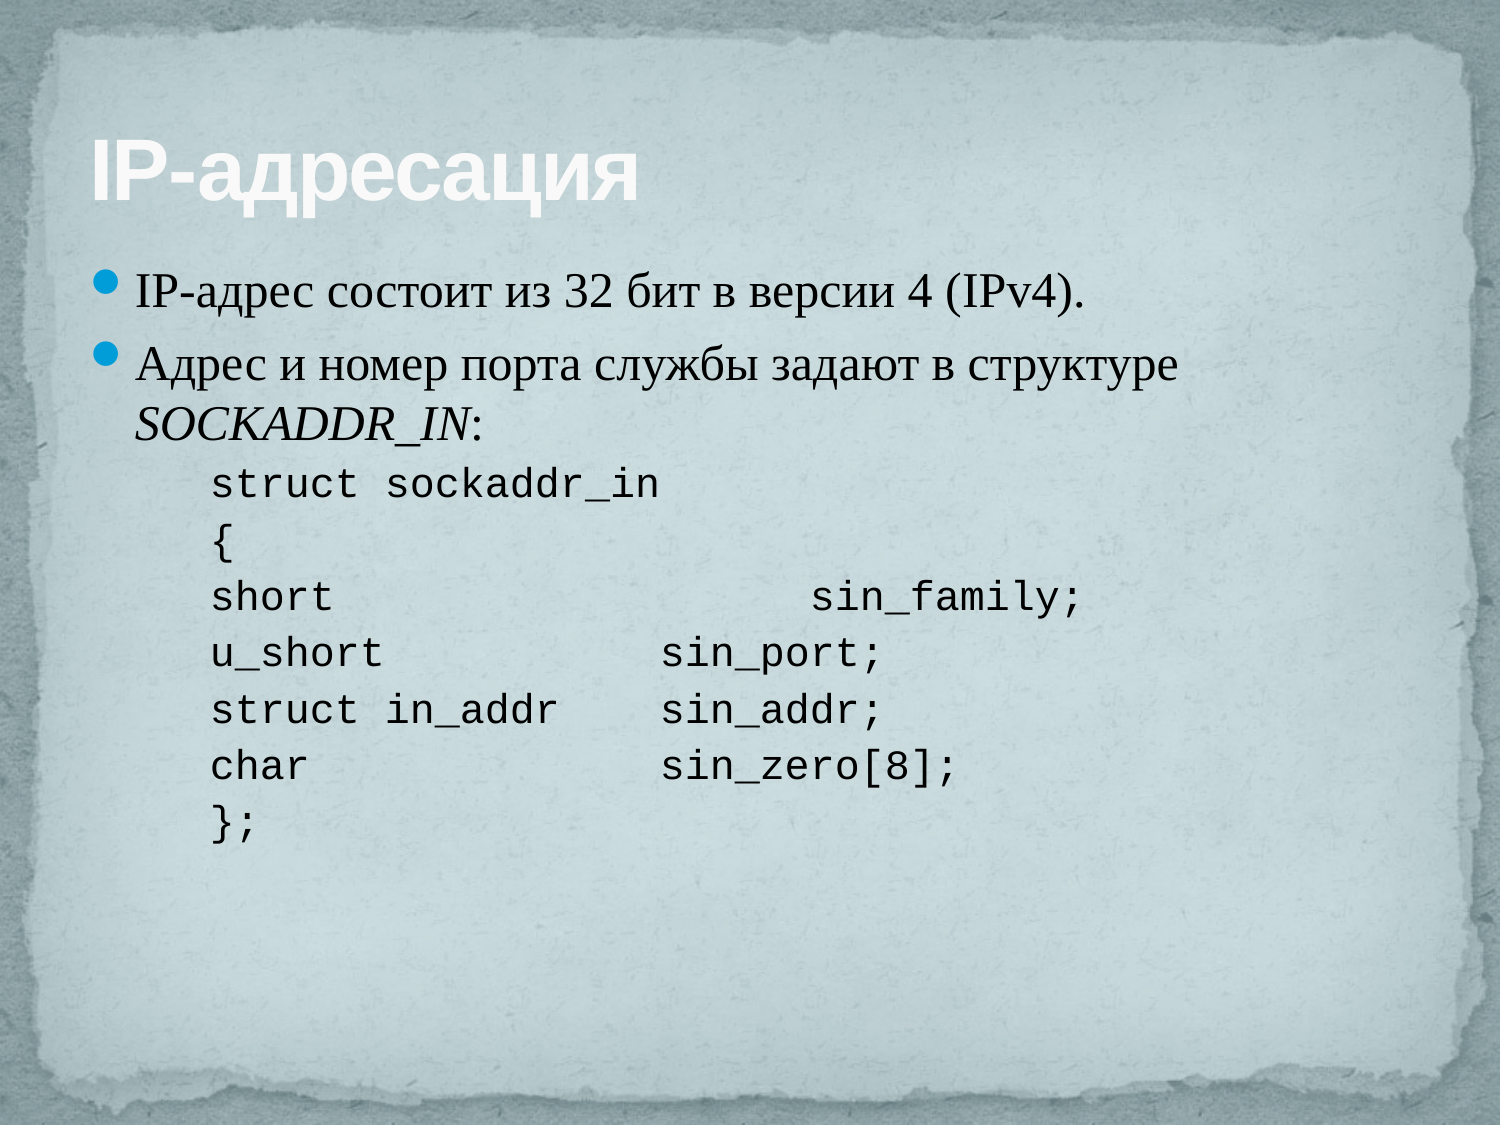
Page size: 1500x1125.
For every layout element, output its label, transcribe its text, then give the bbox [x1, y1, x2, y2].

list IP-адрес состоит из 32 бит в версии 4 (IPv4). Адрес и номер порта службы задают в структуре SOCKADDR_IN: struct sockaddr_in { short sin_family; u_short sin_port; struct in_addr sin_addr; char sin_zero[8]; }; [75, 249, 1425, 1000]
title IP-адресация [74, 24, 1425, 225]
